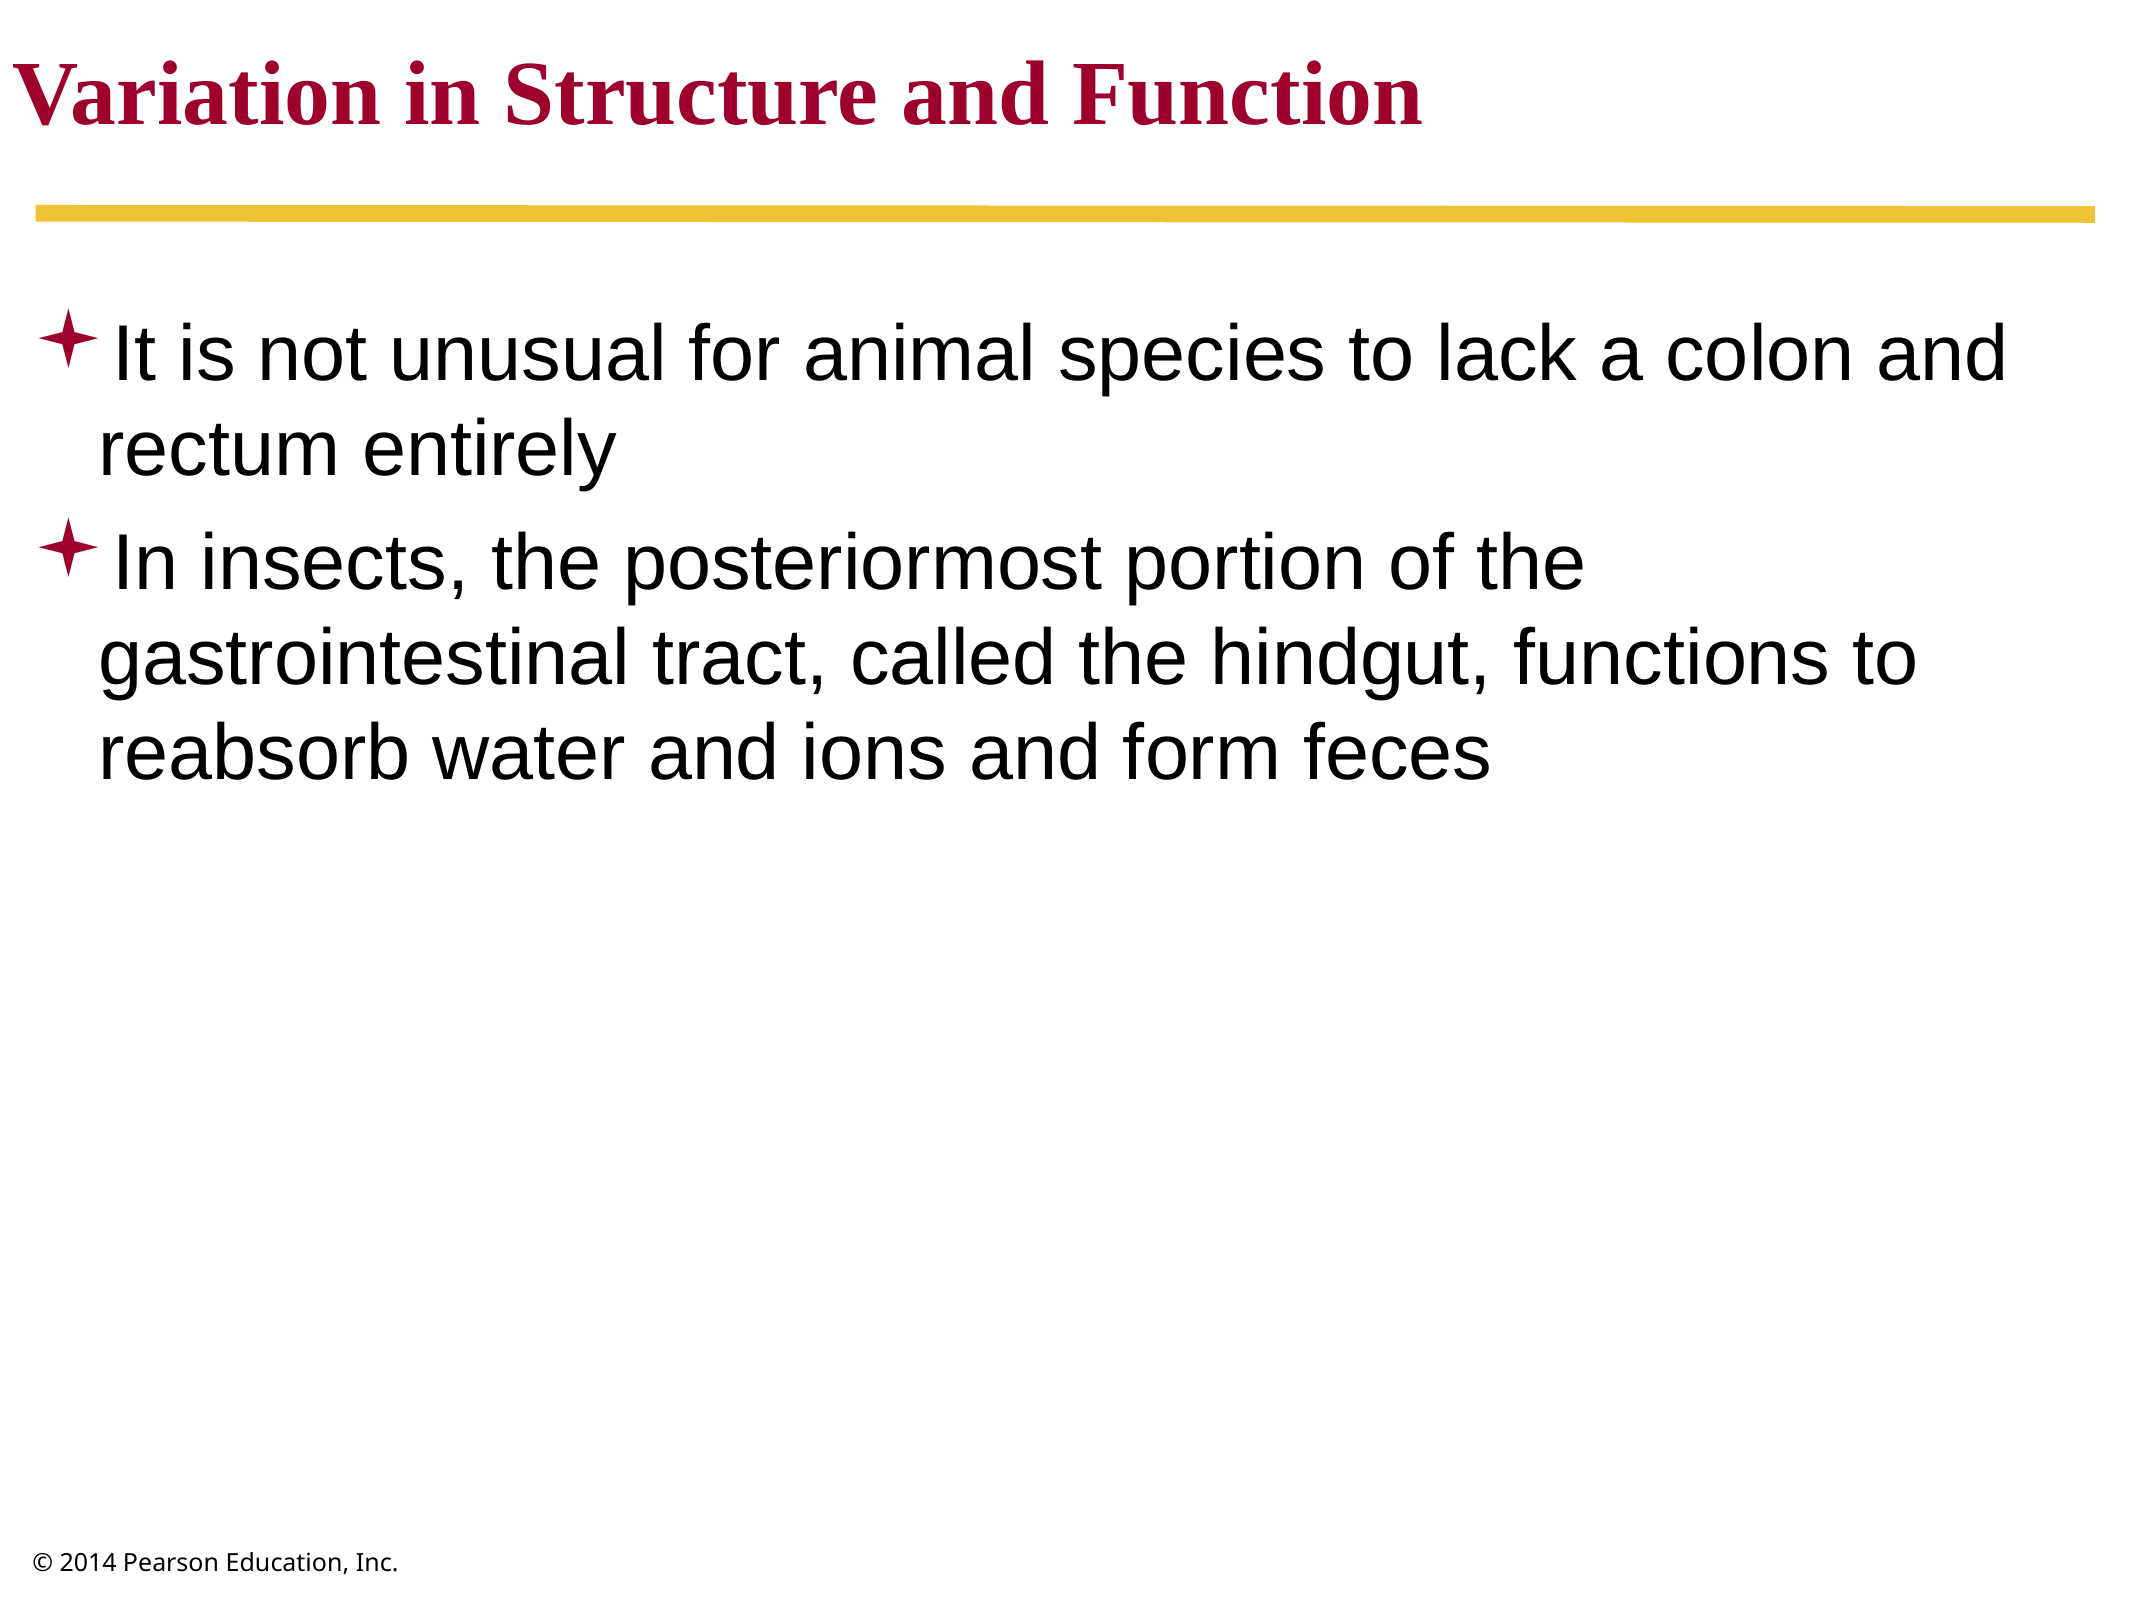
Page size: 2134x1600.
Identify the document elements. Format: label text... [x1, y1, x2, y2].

list It is not unusual for animal species to lack a colon and rectum entirely In insects, the posteriormost portion of the gastrointestinal tract, called the hindgut, functions to reabsorb water and ions and form feces [33, 300, 2084, 1506]
title Variation in Structure and Function [12, 44, 2061, 238]
